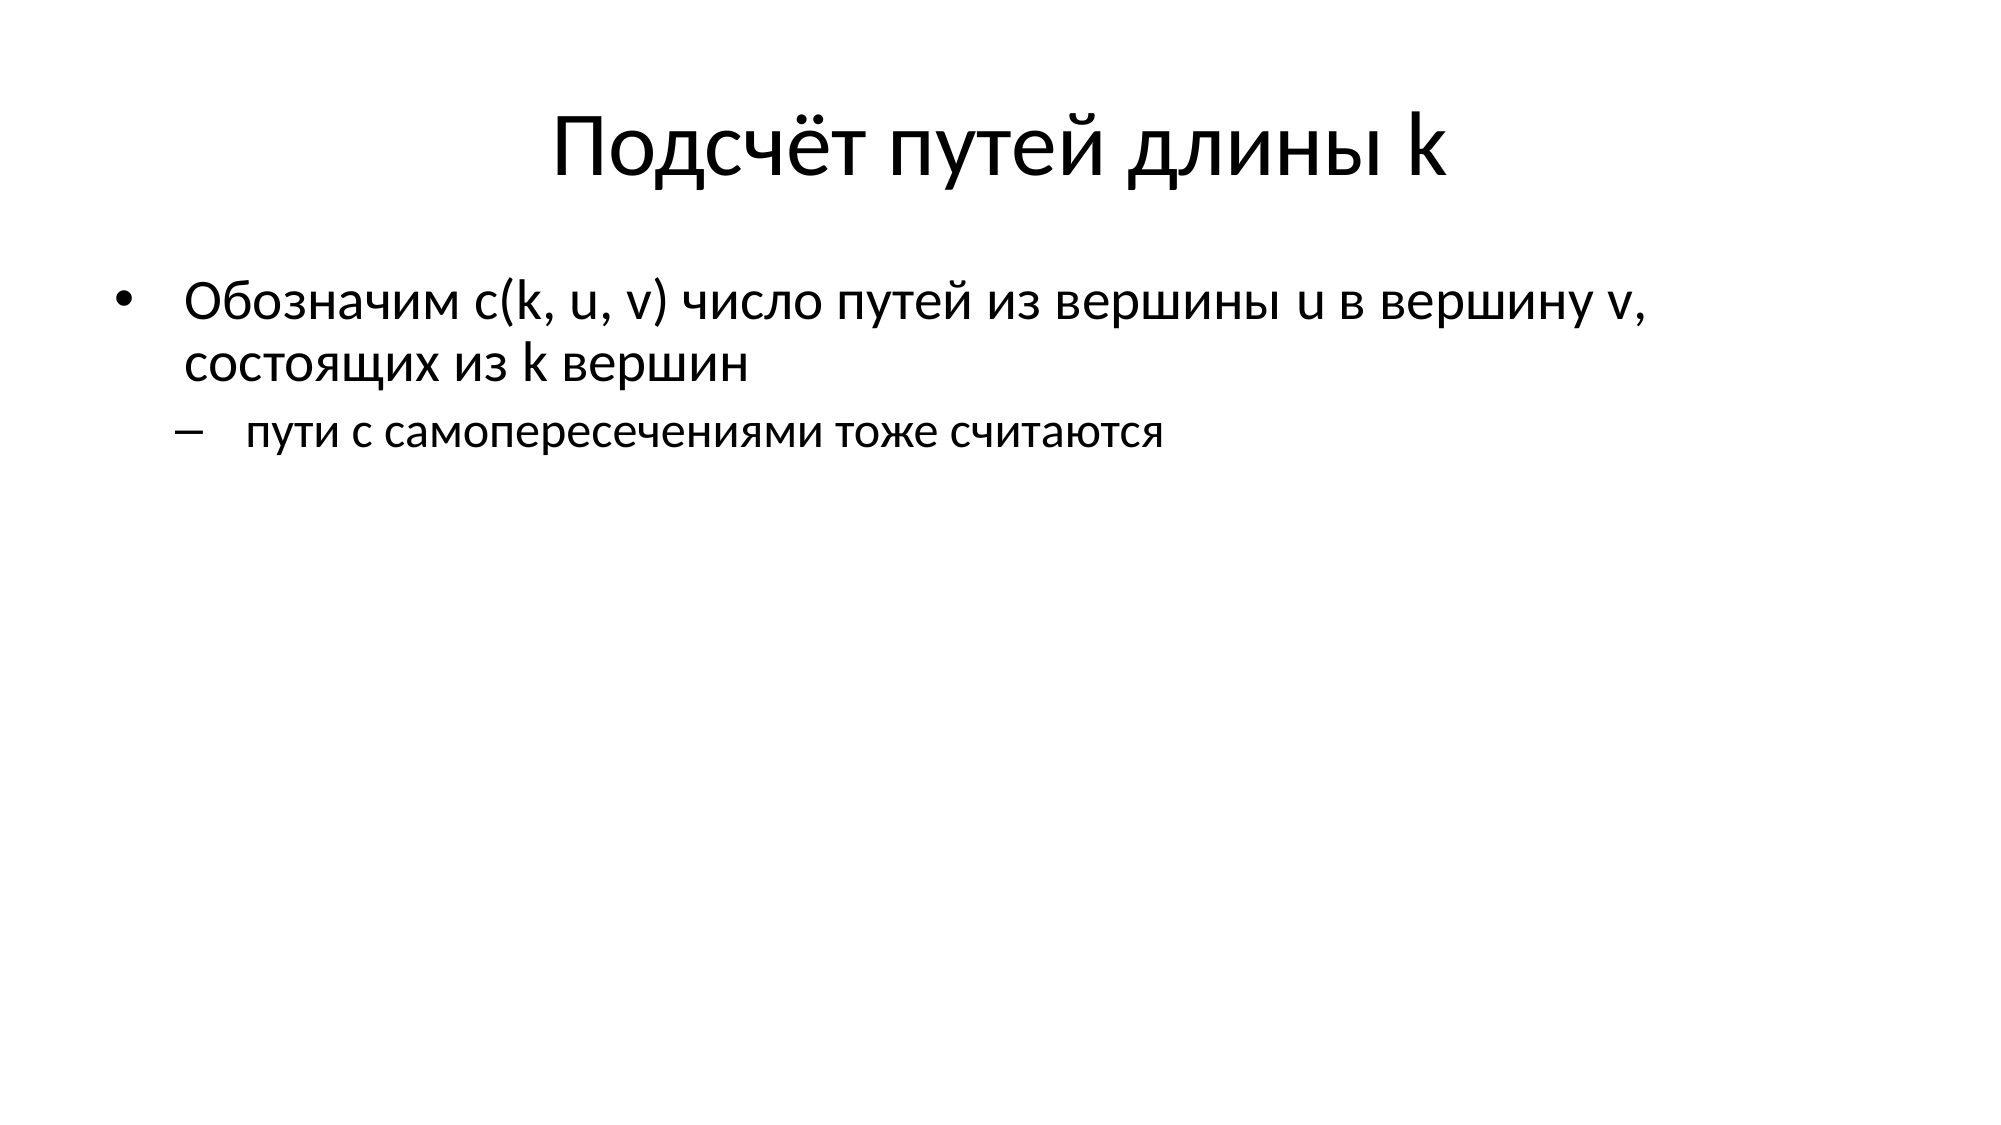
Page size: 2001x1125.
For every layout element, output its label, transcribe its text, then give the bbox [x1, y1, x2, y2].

list Обозначим c(k, u, v) число путей из вершины u в вершину v, состоящих из k вершин пути с самопересечениями тоже считаются для i, j = 1, …, N: если i == j,то с[0, i, j] = 1 если (i, j)  E, то с[0, i, j] = 1 если (i, j)  E, то с[0, i, j] = 0 для k = 1, …, N: для i, j = 1, …, N: с[k, i, j] = с[k-1, i, j] + с[k-1, i, k] * с[k-1, k, j] [99, 262, 1900, 1005]
title Подсчёт путей длины k [99, 45, 1900, 233]
